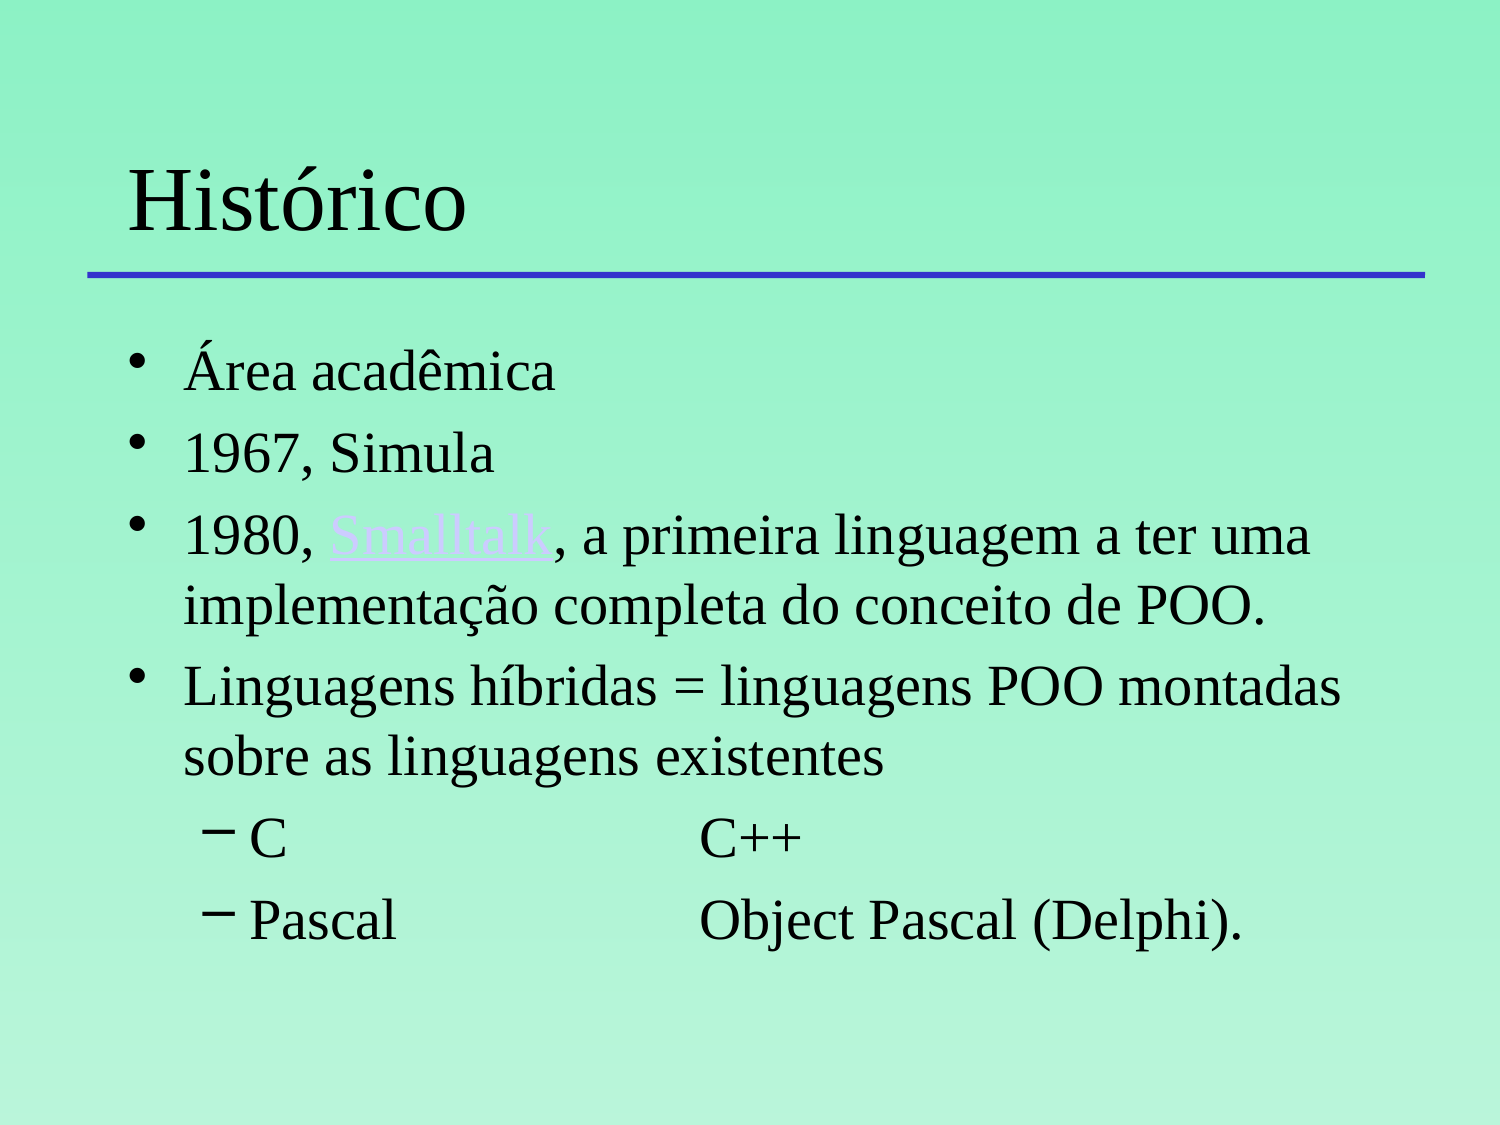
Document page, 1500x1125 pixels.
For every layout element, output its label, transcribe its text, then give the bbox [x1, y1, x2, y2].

title Histórico [112, 99, 1388, 288]
list Área acadêmica 1967, Simula 1980, Smalltalk, a primeira linguagem a ter uma implementação completa do conceito de POO. Linguagens híbridas = linguagens POO montadas sobre as linguagens existentes C C++ Pascal Object Pascal (Delphi). [112, 324, 1388, 1000]
